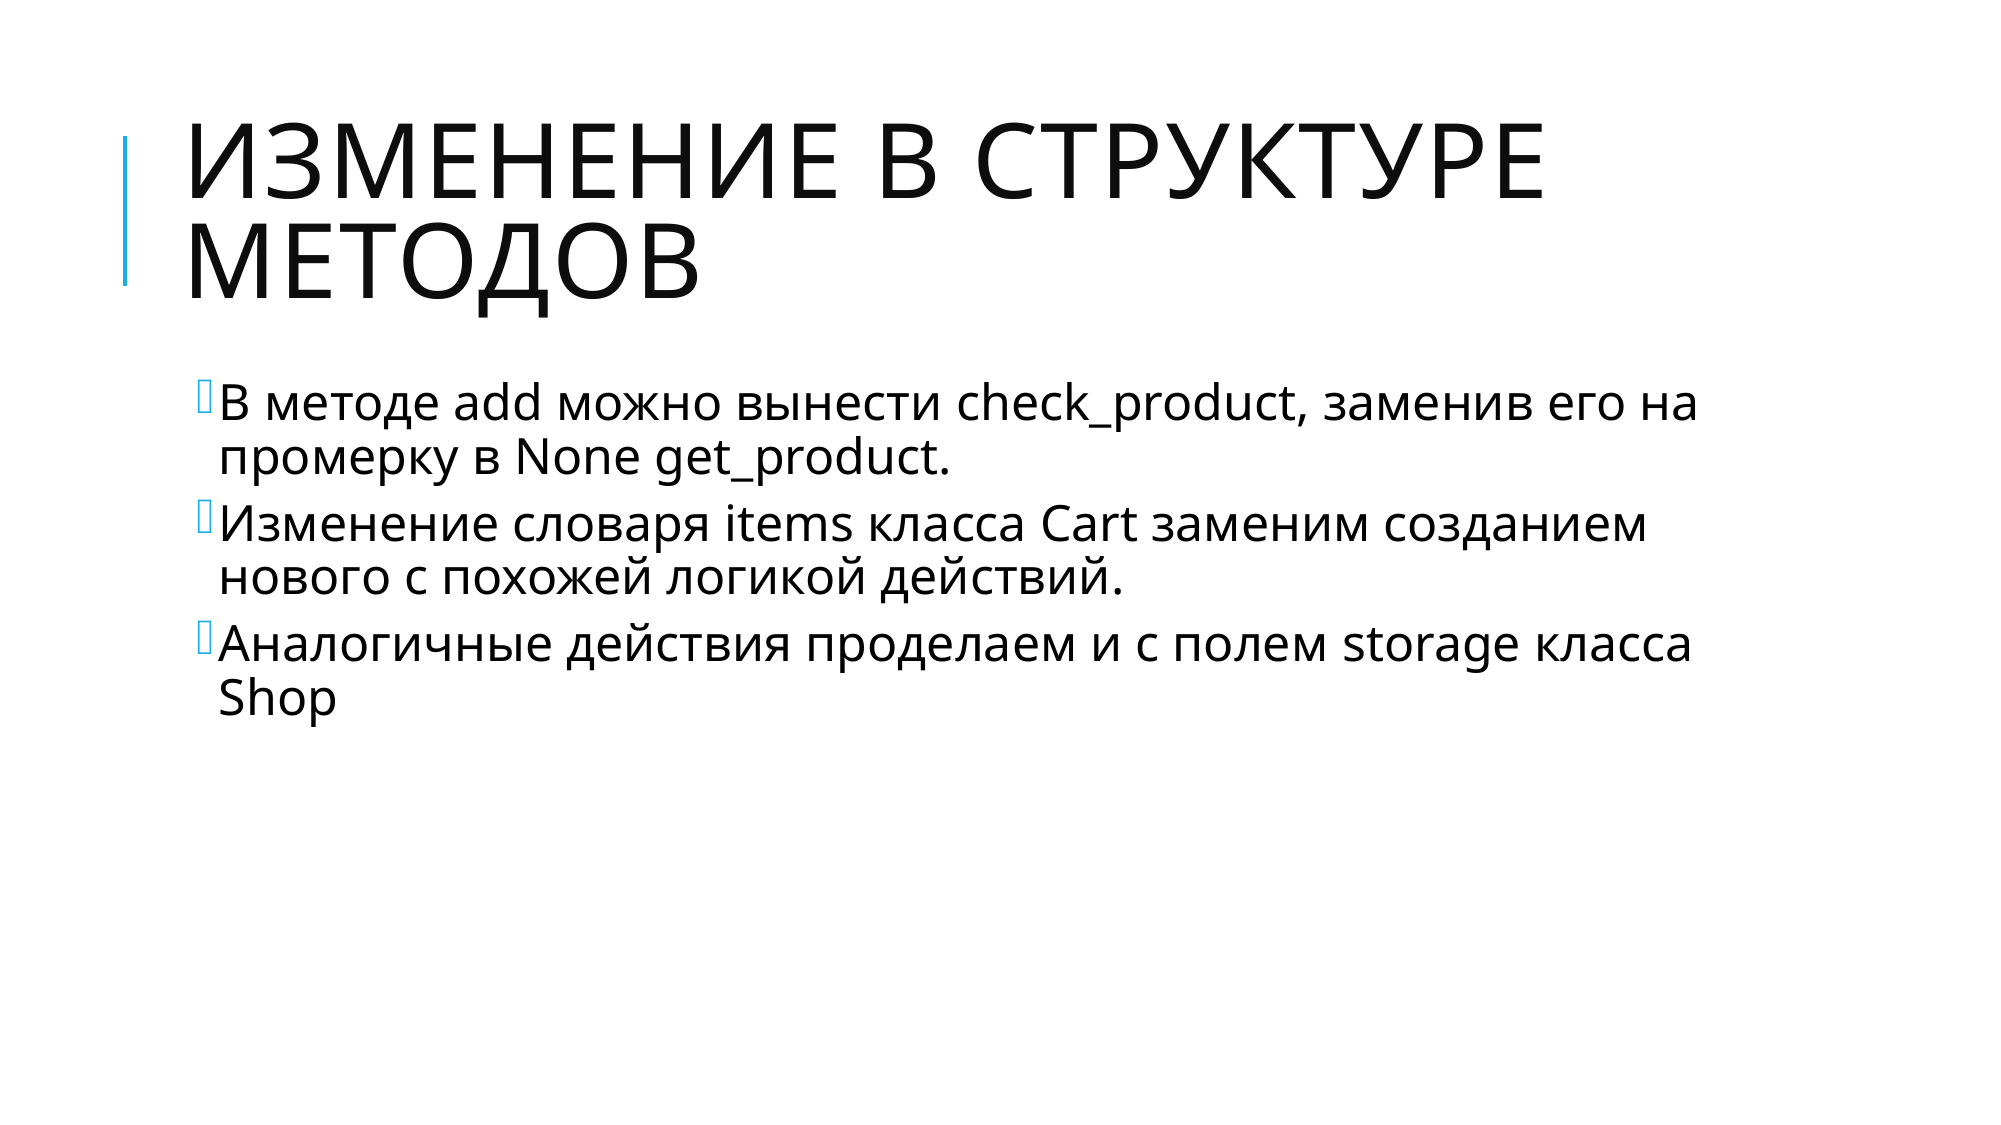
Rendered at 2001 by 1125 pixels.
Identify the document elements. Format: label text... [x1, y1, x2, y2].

list В методе add можно вынести check_product, заменив его на промерку в None get_product. Изменение словаря items класса Cart заменим созданием нового с похожей логикой действий. Аналогичные действия проделаем и с полем storage класса Shop [168, 369, 1763, 1035]
title Изменение в структуре методов [168, 96, 1763, 342]
